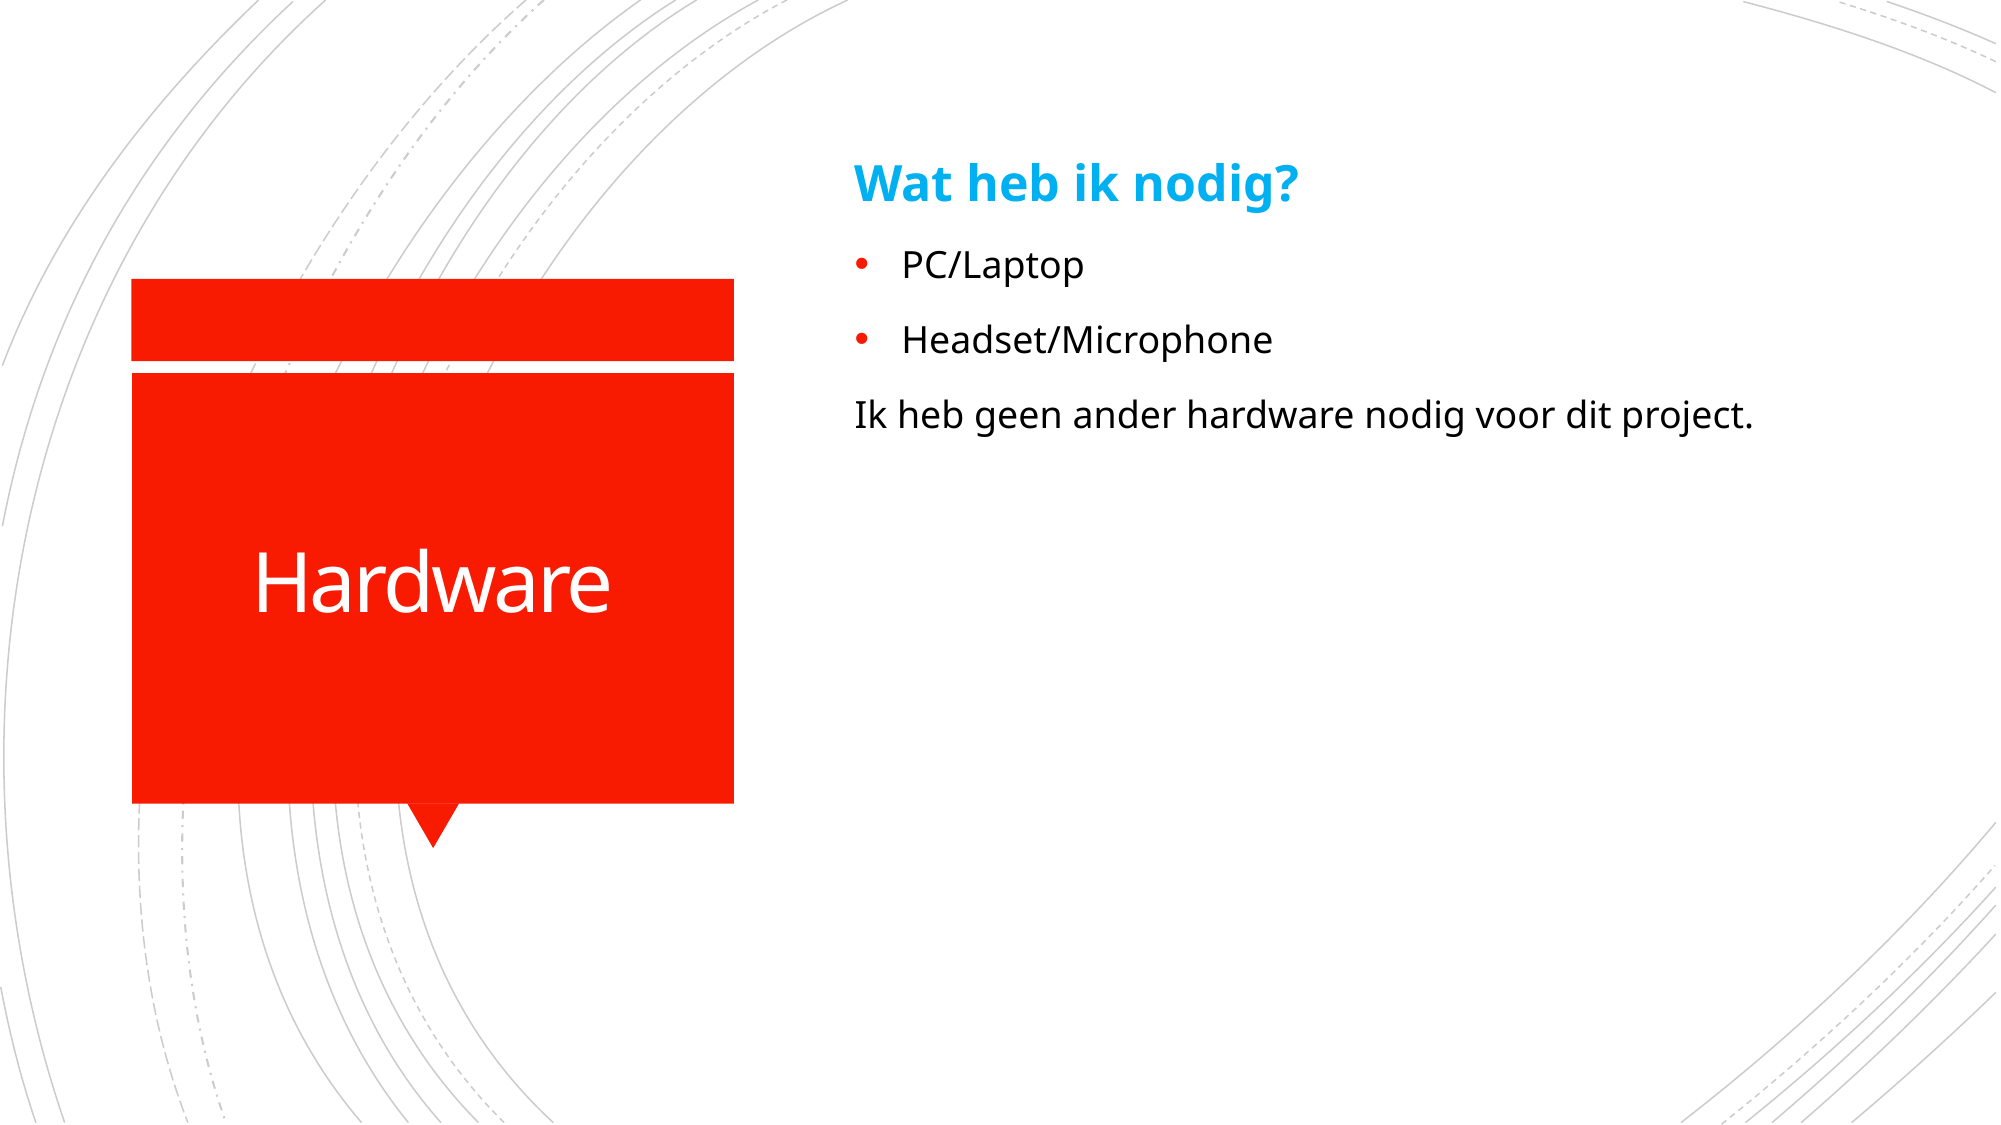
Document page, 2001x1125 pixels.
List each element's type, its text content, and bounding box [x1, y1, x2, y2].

list Wat heb ik nodig? PC/Laptop Headset/Microphone Ik heb geen ander hardware nodig voor dit project. [839, 131, 1871, 993]
title Hardware [145, 385, 720, 789]
